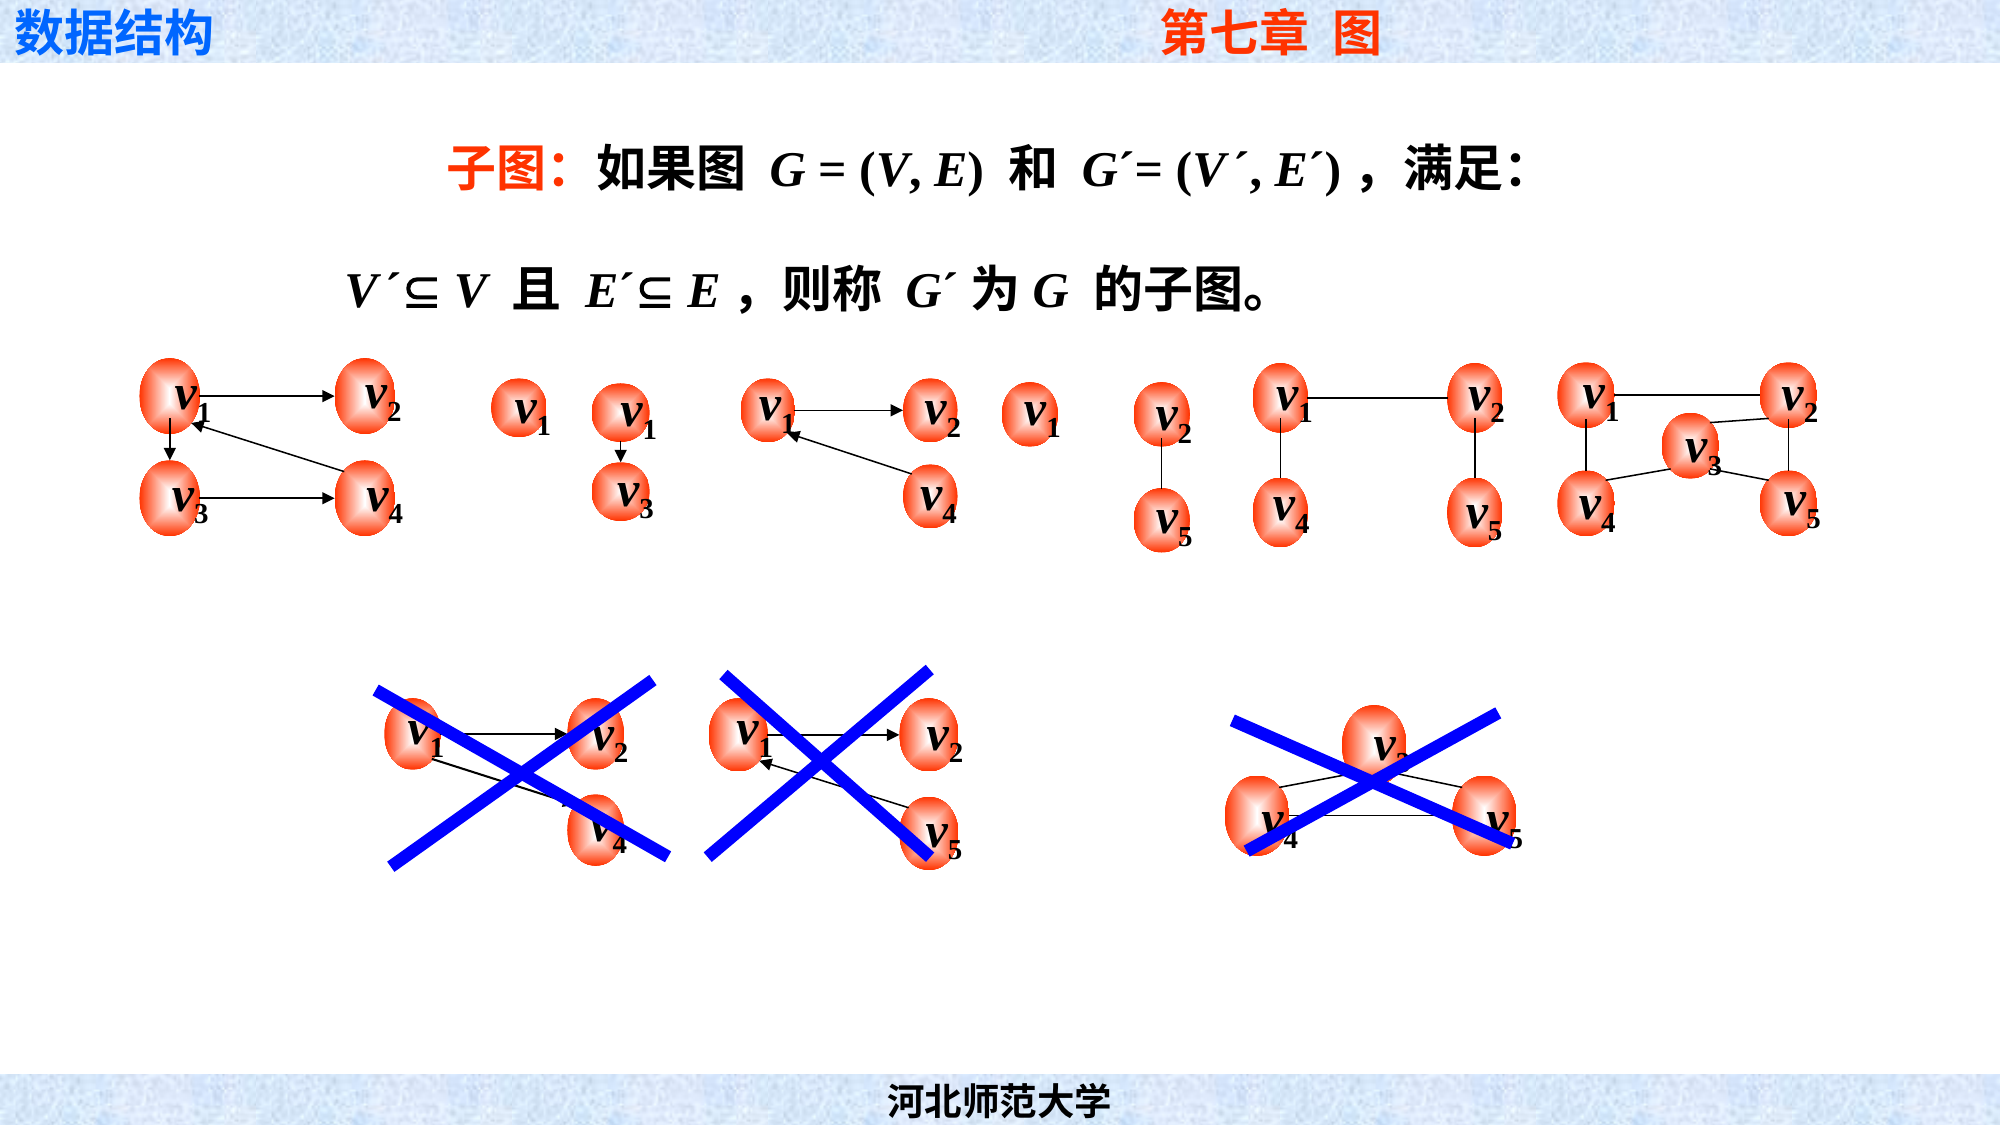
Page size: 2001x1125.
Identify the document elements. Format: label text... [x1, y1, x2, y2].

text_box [1548, 350, 1859, 537]
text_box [138, 350, 444, 537]
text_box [994, 367, 1230, 553]
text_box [704, 687, 1003, 871]
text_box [380, 683, 663, 864]
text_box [486, 365, 587, 438]
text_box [1237, 715, 1508, 849]
picture [0, 0, 2000, 63]
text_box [584, 369, 700, 522]
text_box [1244, 352, 1541, 548]
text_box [731, 362, 996, 529]
picture [0, 1074, 2000, 1125]
text_box 子图：如果图 G = (V, E) 和 G´= (V ´, E´)，满足： V ´ V 且 E´ E，则称 G´为G 的子图。 [329, 101, 1580, 333]
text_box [1224, 702, 1568, 857]
